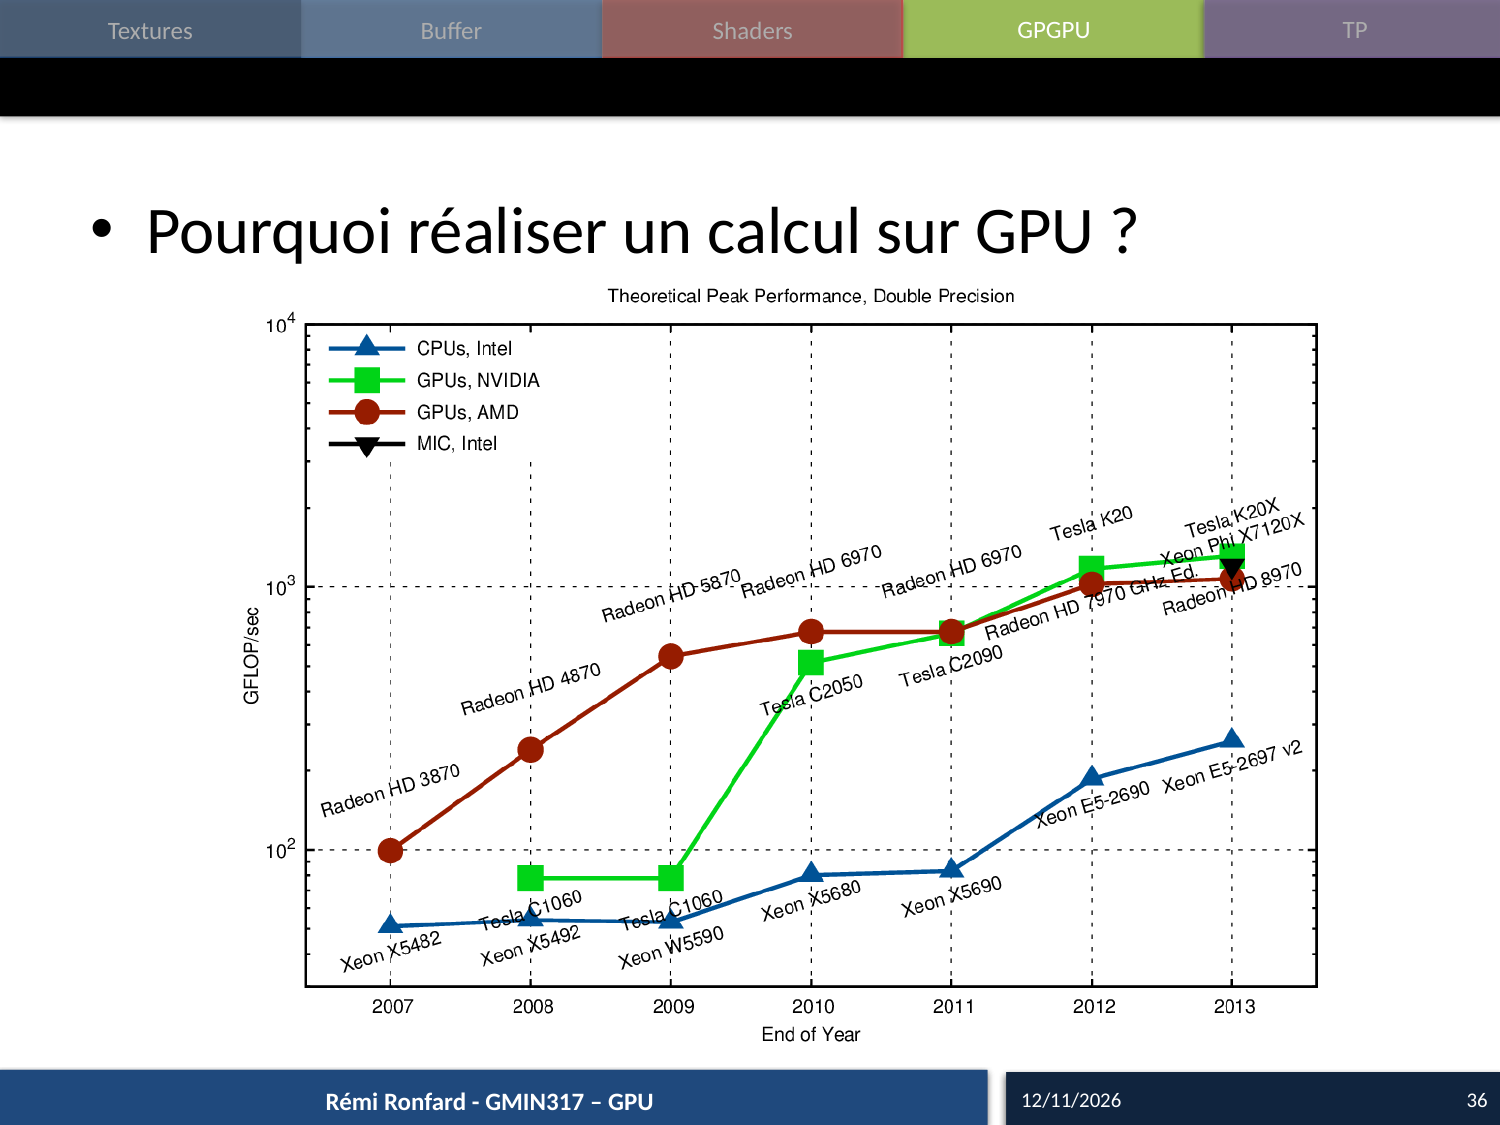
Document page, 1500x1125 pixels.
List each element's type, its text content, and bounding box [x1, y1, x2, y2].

picture [236, 268, 1350, 1047]
slide_number 36 [1153, 1071, 1500, 1125]
footer Rémi Ronfard - GMIN317 – GPU [0, 1072, 988, 1125]
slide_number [1006, 1070, 1153, 1125]
list Pourquoi réaliser un calcul sur GPU ? [75, 179, 1425, 1005]
